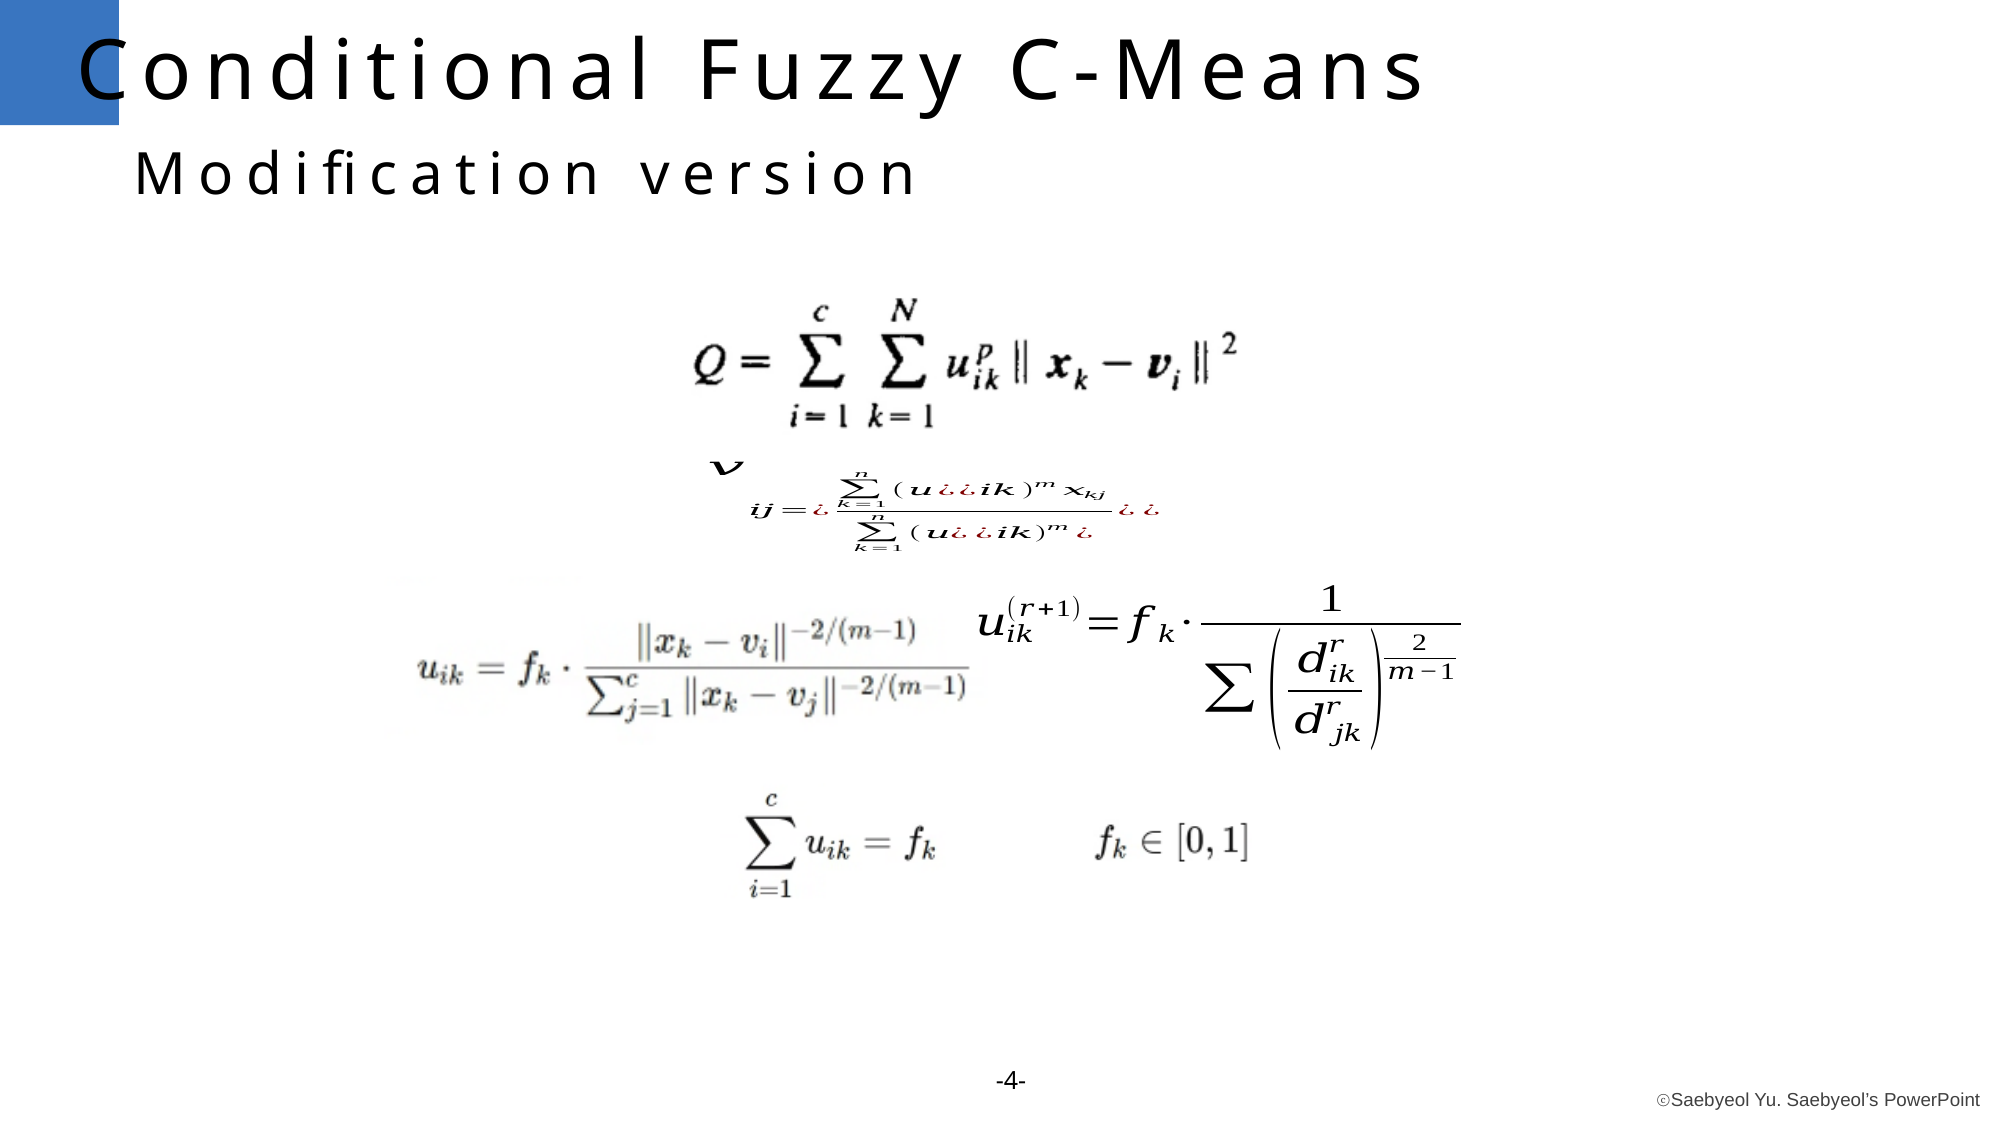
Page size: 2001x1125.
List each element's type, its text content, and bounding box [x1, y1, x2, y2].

text_box Conditional Fuzzy C-Means [62, 9, 1440, 124]
text_box [0, 0, 120, 126]
picture [384, 576, 988, 745]
slide_number -4- [958, 1038, 1041, 1125]
text_box Modification version [118, 129, 1347, 214]
picture [720, 783, 946, 899]
picture [1089, 809, 1252, 873]
picture [675, 275, 1243, 435]
